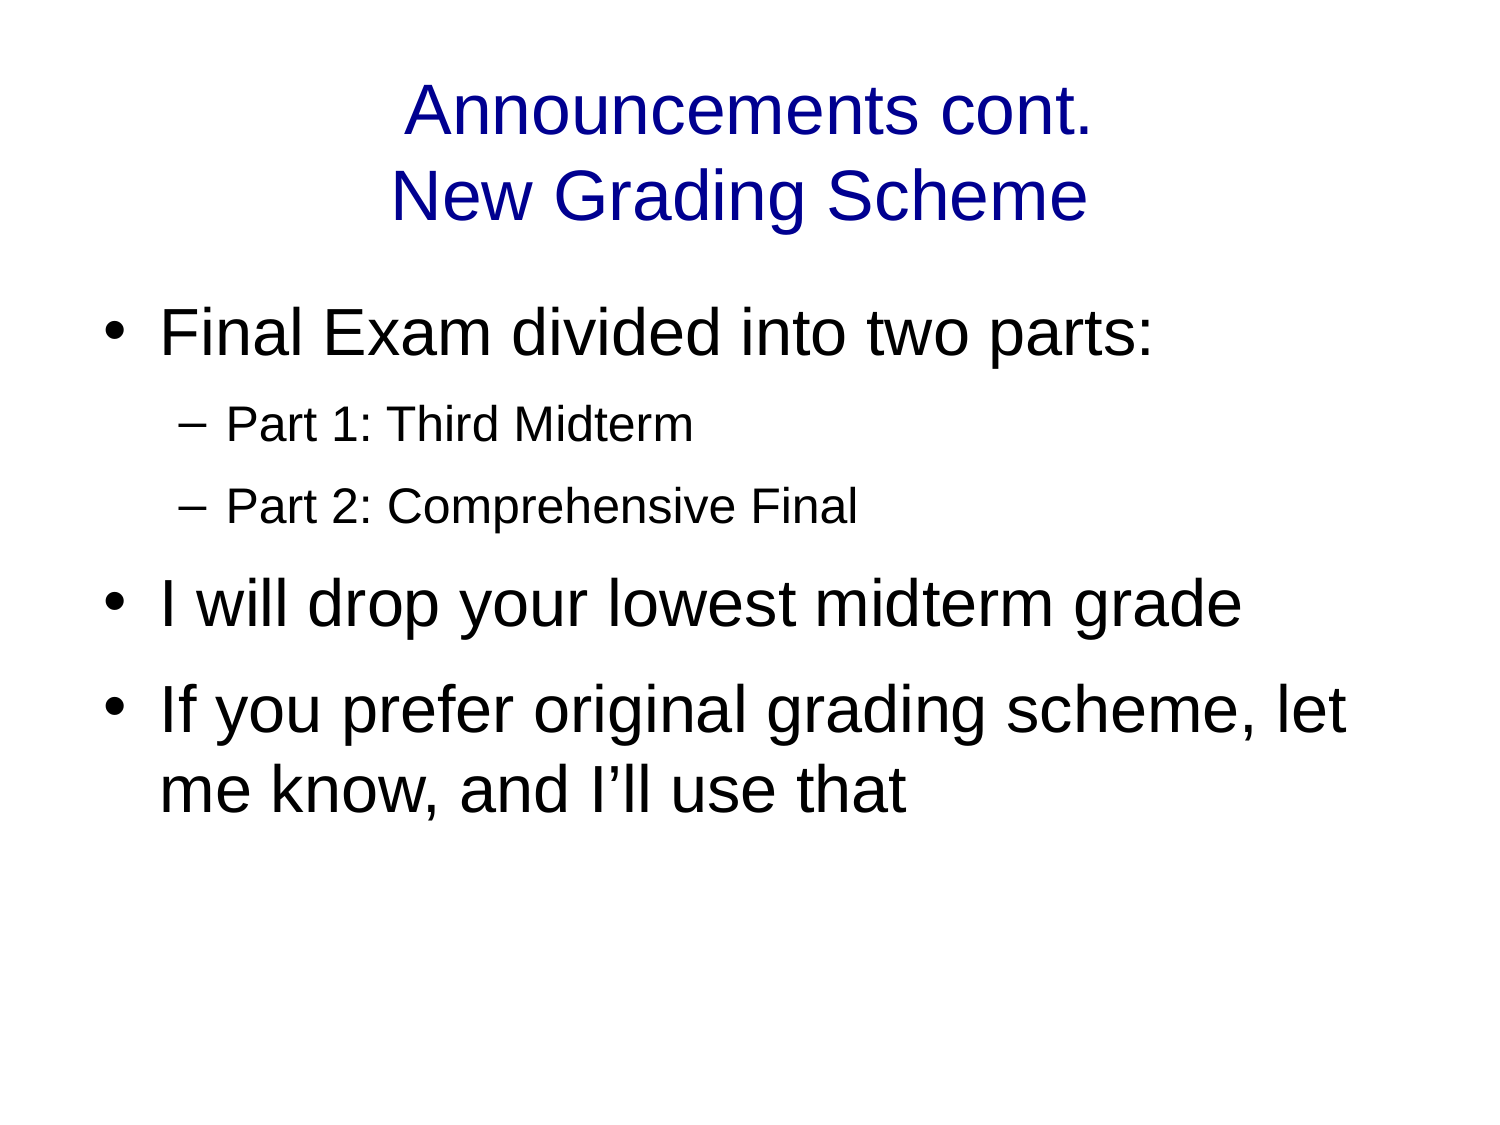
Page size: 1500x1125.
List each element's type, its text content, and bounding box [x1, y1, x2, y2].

list Final Exam divided into two parts: Part 1: Third Midterm Part 2: Comprehensive Final I will drop your lowest midterm grade If you prefer original grading scheme, let me know, and I’ll use that [88, 202, 1439, 1125]
title Announcements cont. New Grading Scheme [75, 54, 1425, 243]
